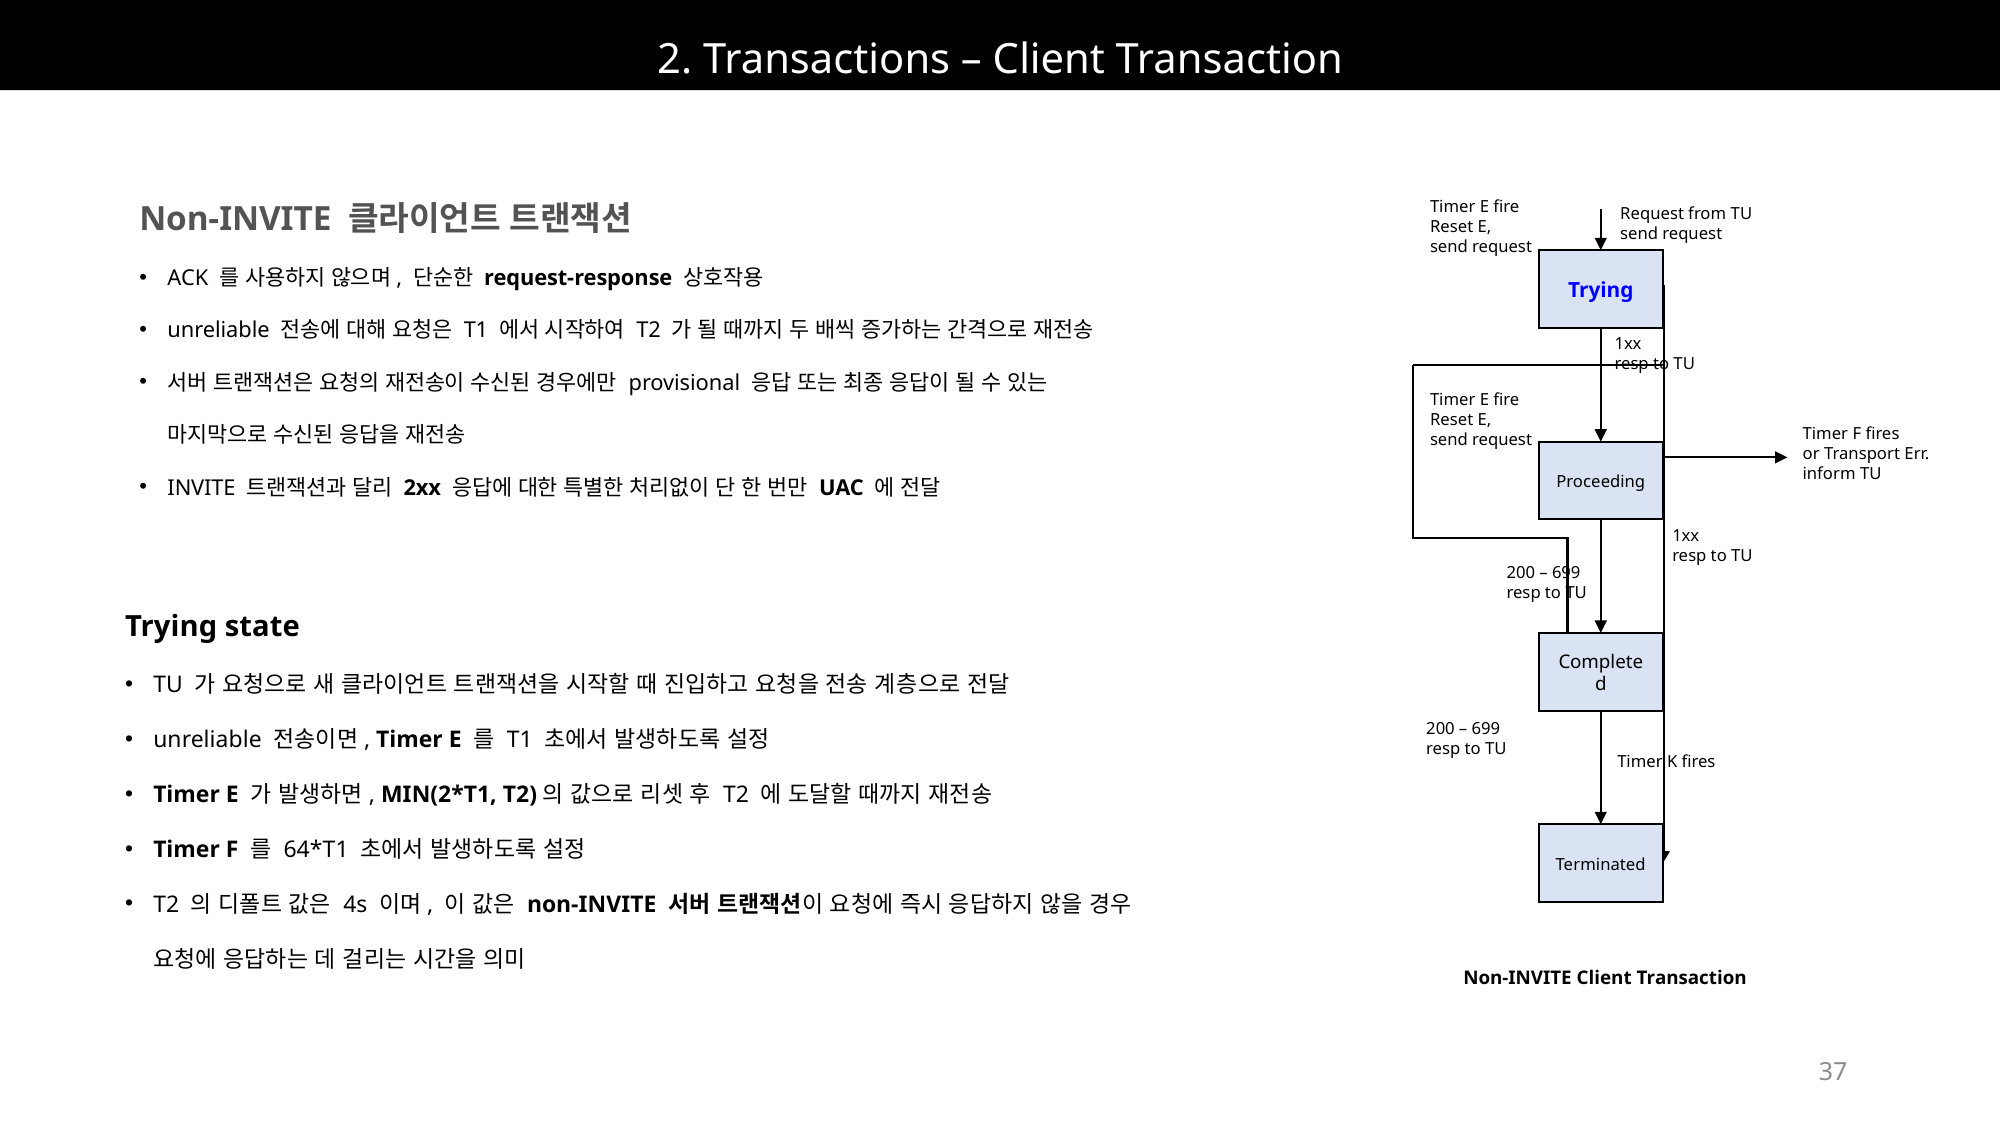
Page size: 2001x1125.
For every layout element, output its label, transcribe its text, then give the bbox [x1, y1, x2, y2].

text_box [1538, 250, 1663, 329]
text_box 1xx resp to TU [1663, 325, 1710, 381]
title 2. Transactions – Client Transaction [0, 0, 2000, 91]
text_box Timer K fires [1602, 743, 1731, 778]
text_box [1538, 441, 1663, 520]
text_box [1413, 289, 1600, 512]
text_box Timer F fires or Transport Err. inform TU [1787, 415, 1945, 491]
text_box Non-INVITE Client Transaction [1448, 958, 1762, 996]
text_box Trying state TU 가 요청으로 새 클라이언트 트랜잭션을 시작할 때 진입하고 요청을 전송 계층으로 전달 unreliable 전송이면, Timer E 를 T1 초에서 발생하도록 설정 Timer E 가 발생하면, MIN(2*T1, T2)의 값으로 리셋 후 T2 에 도달할 때까지 재전송 Timer F 를 64*T1 초에서 발생하도록 설정 T2 의 디폴트 값은 4s 이며, 이 값은 non-INVITE 서버 트랜잭션이 요청에 즉시 응답하지 않을 경우 요청에 응답하는 데 걸리는 시간을 의미 [110, 564, 1148, 980]
text_box Terminated [1538, 823, 1664, 903]
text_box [1413, 637, 1663, 711]
text_box Request from TU send request [1605, 195, 1768, 250]
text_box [1312, 512, 1890, 637]
text_box Timer E fire Reset E, send request [1415, 188, 1547, 264]
slide_number 37 [1412, 1042, 1863, 1103]
text_box Non-INVITE 클라이언트 트랜잭션 ACK 를 사용하지 않으며, 단순한 request-response 상호작용 unreliable 전송에 대해 요청은 T1 에서 시작하여 T2 가 될 때까지 두 배씩 증가하는 간격으로 재전송 서버 트랜잭션은 요청의 재전송이 수신된 경우에만 provisional 응답 또는 최종 응답이 될 수 있는 마지막으로 수신된 응답을 재전송 INVITE 트랜잭션과 달리 2xx 응답에 대한 특별한 처리없이 단 한 번만 UAC 에 전달 [124, 150, 1109, 507]
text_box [1601, 329, 1663, 441]
text_box 200 – 699 resp to TU [1411, 710, 1522, 765]
